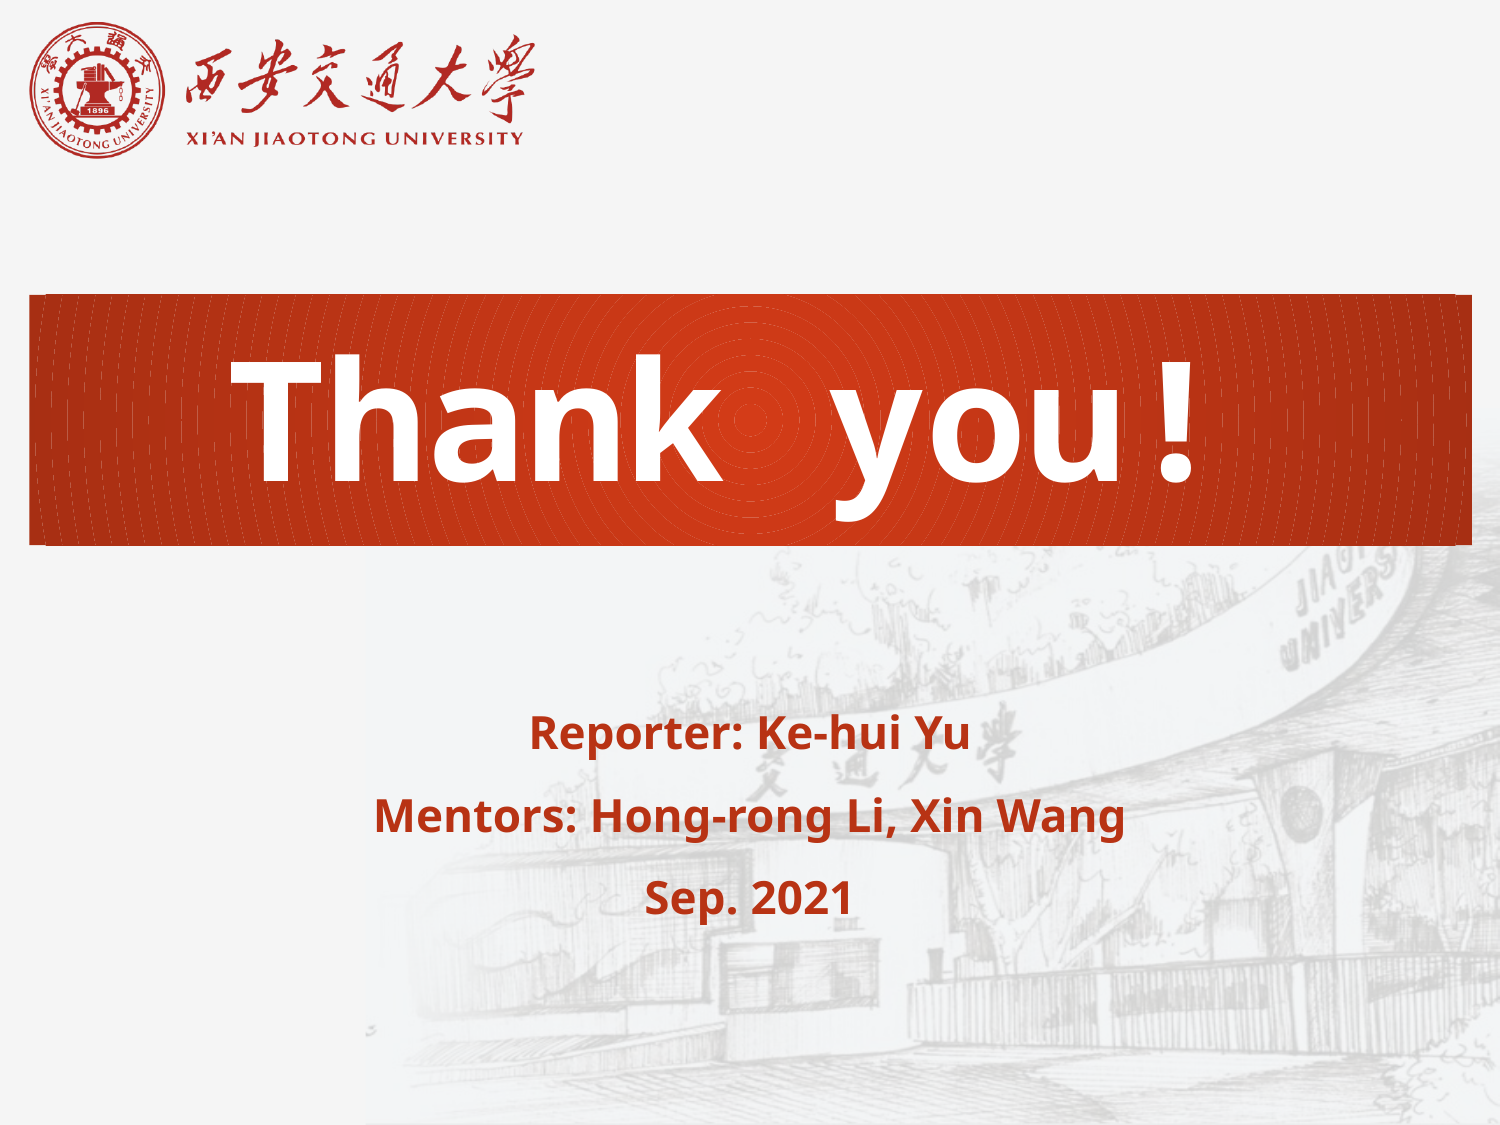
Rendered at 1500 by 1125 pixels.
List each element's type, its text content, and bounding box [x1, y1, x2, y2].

text_box Thank you! [77, 307, 1376, 523]
text_box Reporter: Ke-hui Yu Mentors: Hong-rong Li, Xin Wang Sep. 2021 [357, 669, 1142, 932]
picture [29, 22, 554, 164]
